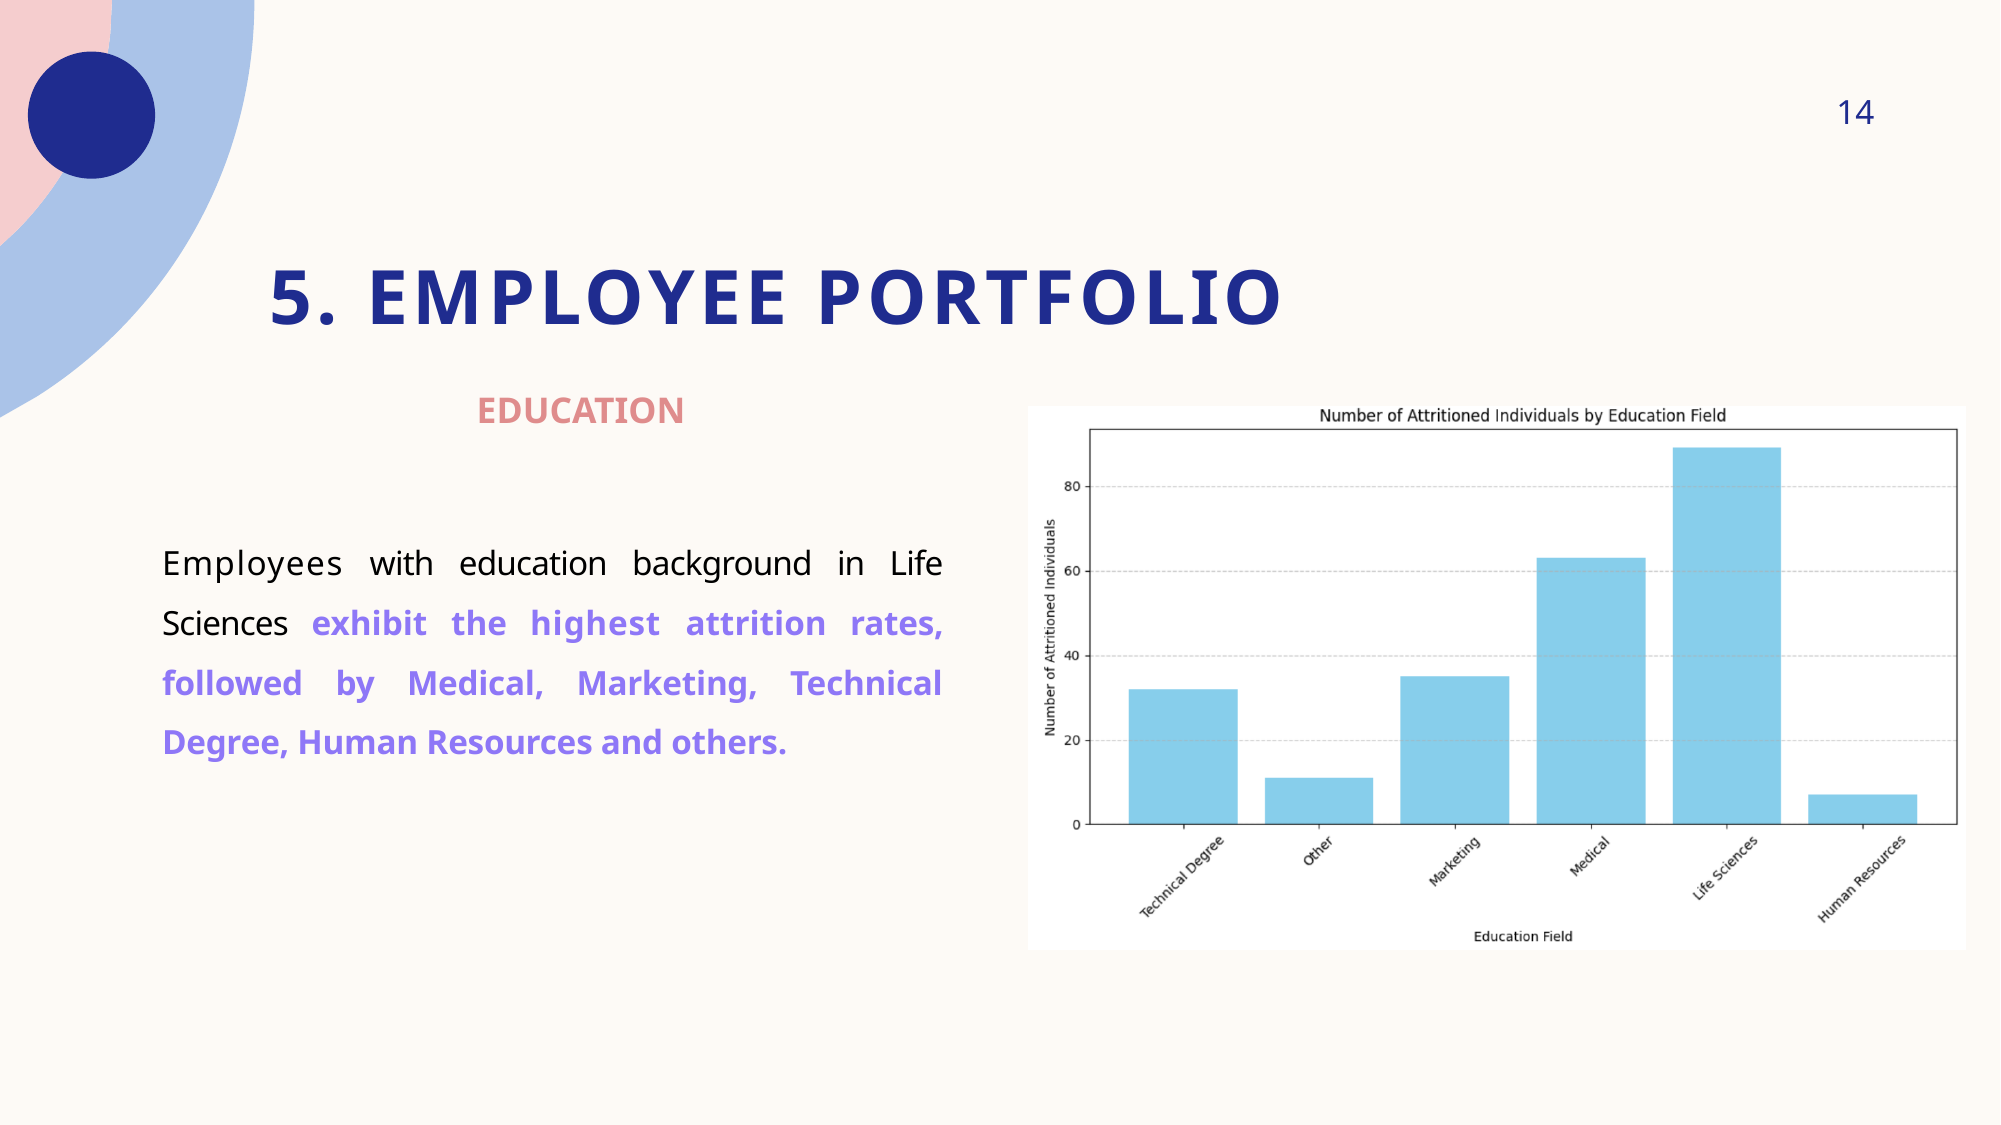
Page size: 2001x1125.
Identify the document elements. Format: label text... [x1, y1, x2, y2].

picture [1028, 406, 1966, 950]
text_box EDUCATION Employees with education background in Life Sciences exhibit the highest attrition rates, followed by Medical, Marketing, Technical Degree, Human Resources and others. [145, 392, 1018, 1001]
slide_number 14 [1699, 75, 1875, 153]
title 5. EMPLOYEE PORTFOLIO [254, 178, 1875, 340]
